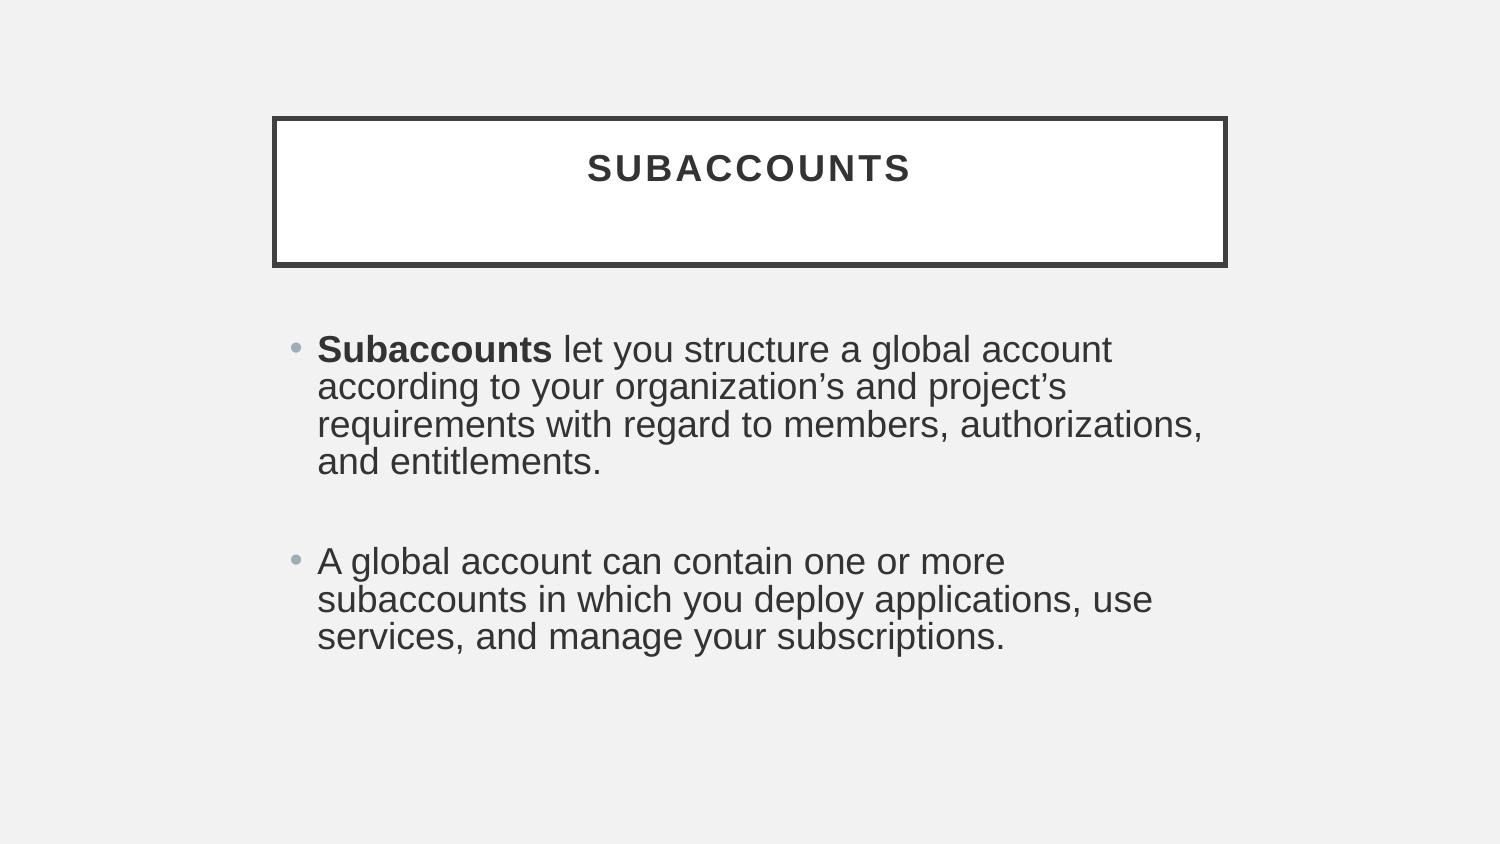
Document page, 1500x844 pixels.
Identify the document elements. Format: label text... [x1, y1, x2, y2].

title Subaccounts [272, 116, 1228, 268]
list Subaccounts let you structure a global account according to your organization’s and project’s requirements with regard to members, authorizations, and entitlements. A global account can contain one or more subaccounts in which you deploy applications, use services, and manage your subscriptions. [274, 324, 1226, 707]
